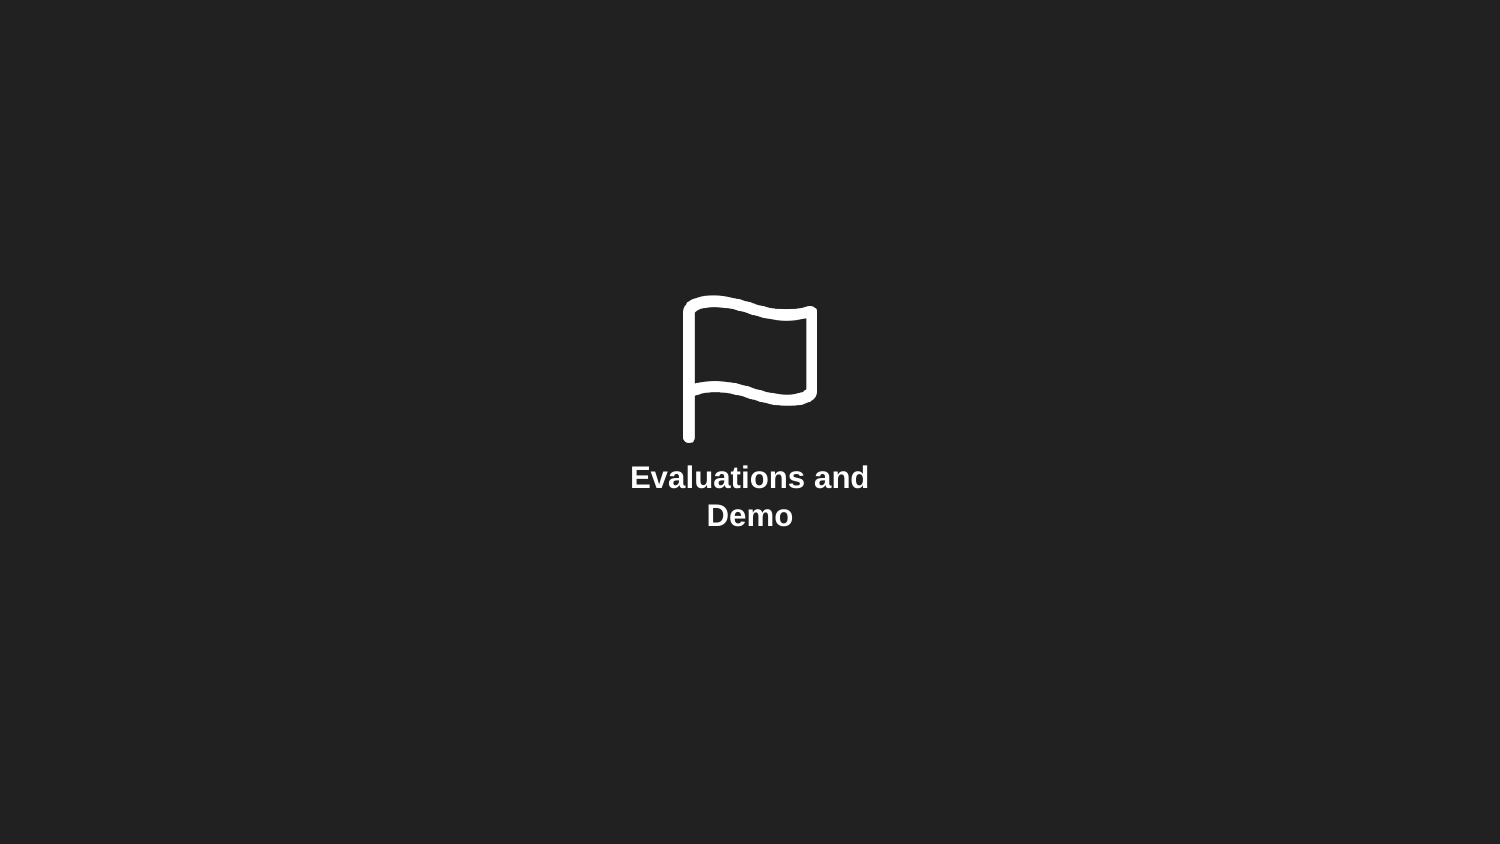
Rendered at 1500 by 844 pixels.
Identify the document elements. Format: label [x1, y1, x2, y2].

text_box [582, 294, 917, 549]
